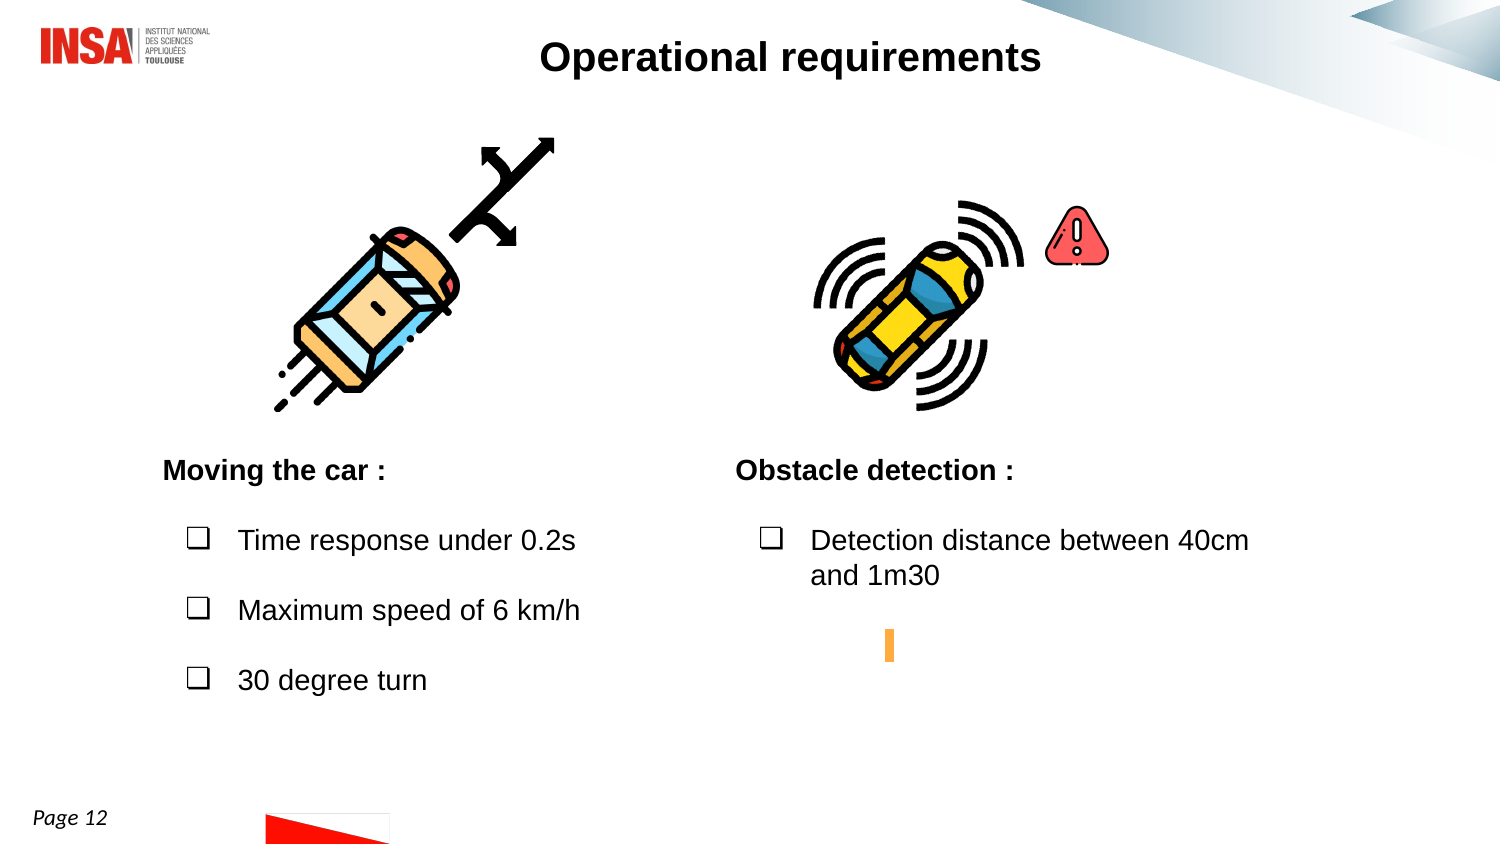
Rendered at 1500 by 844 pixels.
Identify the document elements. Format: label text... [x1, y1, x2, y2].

list Operational requirements [301, 15, 1058, 67]
picture [265, 813, 390, 844]
picture [41, 27, 210, 64]
text_box [500, 138, 554, 192]
text_box [464, 213, 516, 246]
text_box Moving the car : Time response under 0.2s Maximum speed of 6 km/h 30 degree turn [72, 436, 645, 714]
text_box Obstacle detection : Detection distance between 40cm and 1m30 [645, 436, 1286, 714]
picture [761, 132, 1110, 464]
picture [273, 226, 460, 413]
text_box [459, 147, 511, 235]
